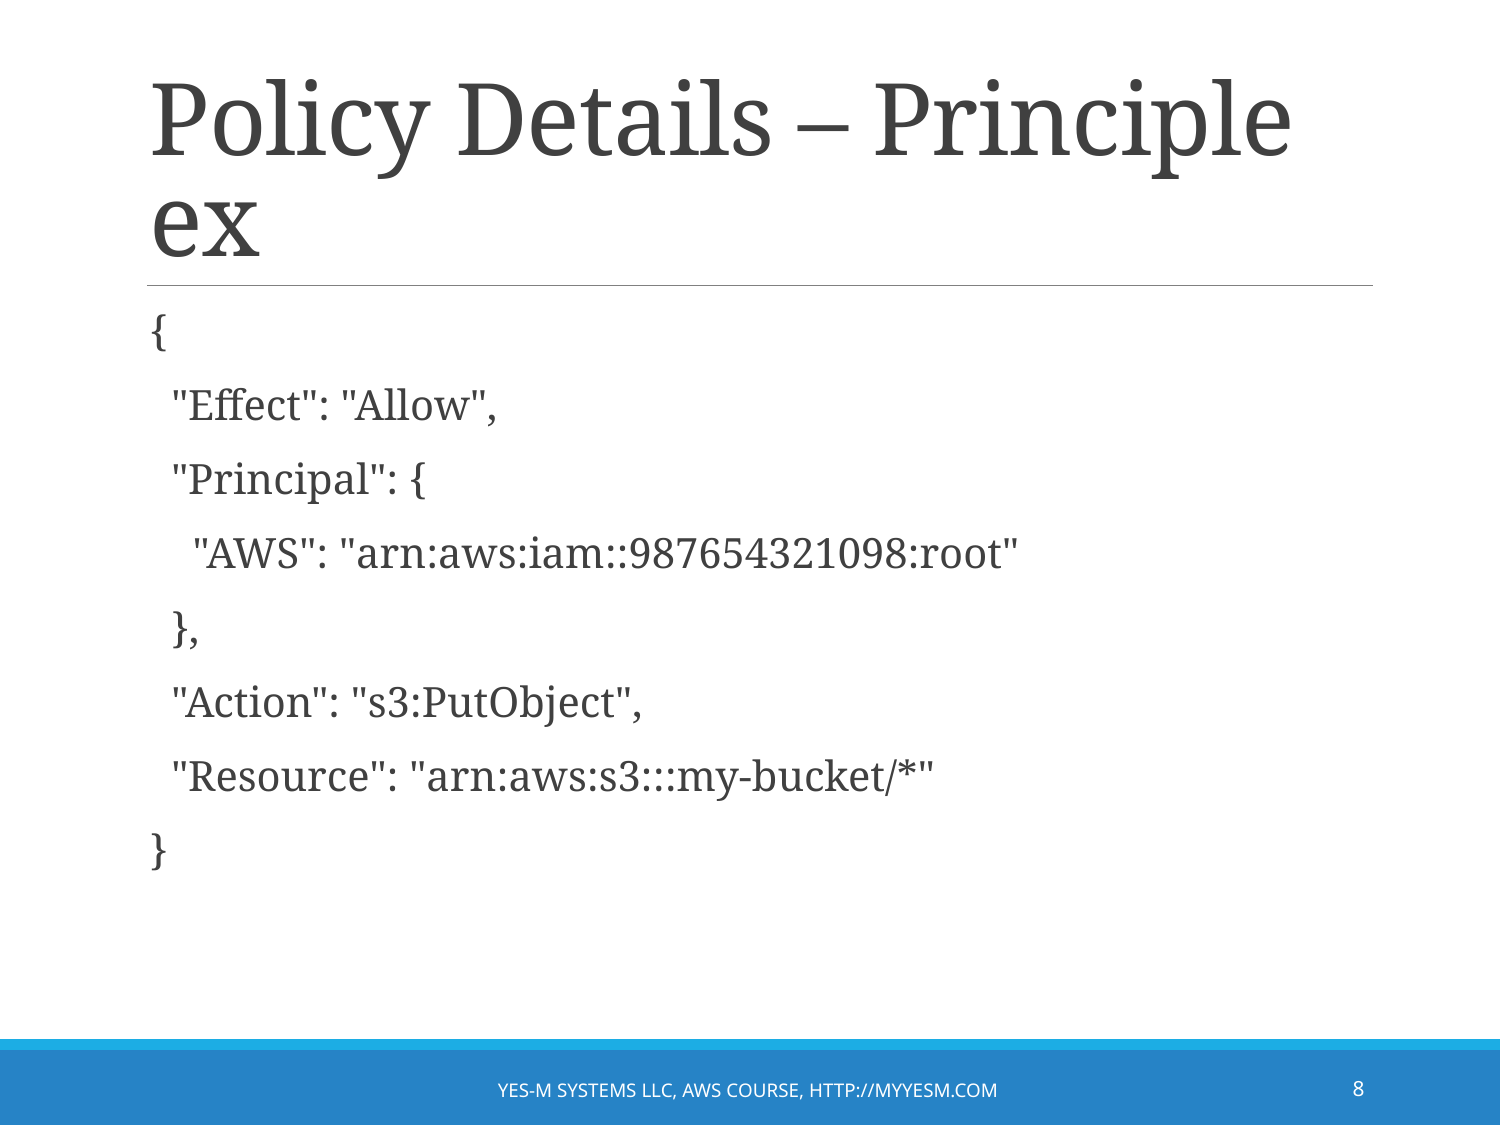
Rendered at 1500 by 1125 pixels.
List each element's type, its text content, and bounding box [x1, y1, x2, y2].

footer Yes-M Systems LLC, AWS Course, http://myyesm.com [453, 1059, 1047, 1120]
slide_number 8 [1217, 1059, 1380, 1120]
list { "Effect": "Allow", "Principal": { "AWS": "arn:aws:iam::987654321098:root" }, "Action": "s3:PutObject", "Resource": "arn:aws:s3:::my-bucket/*" } [134, 302, 1373, 963]
title Policy Details – Principle ex [134, 47, 1373, 285]
